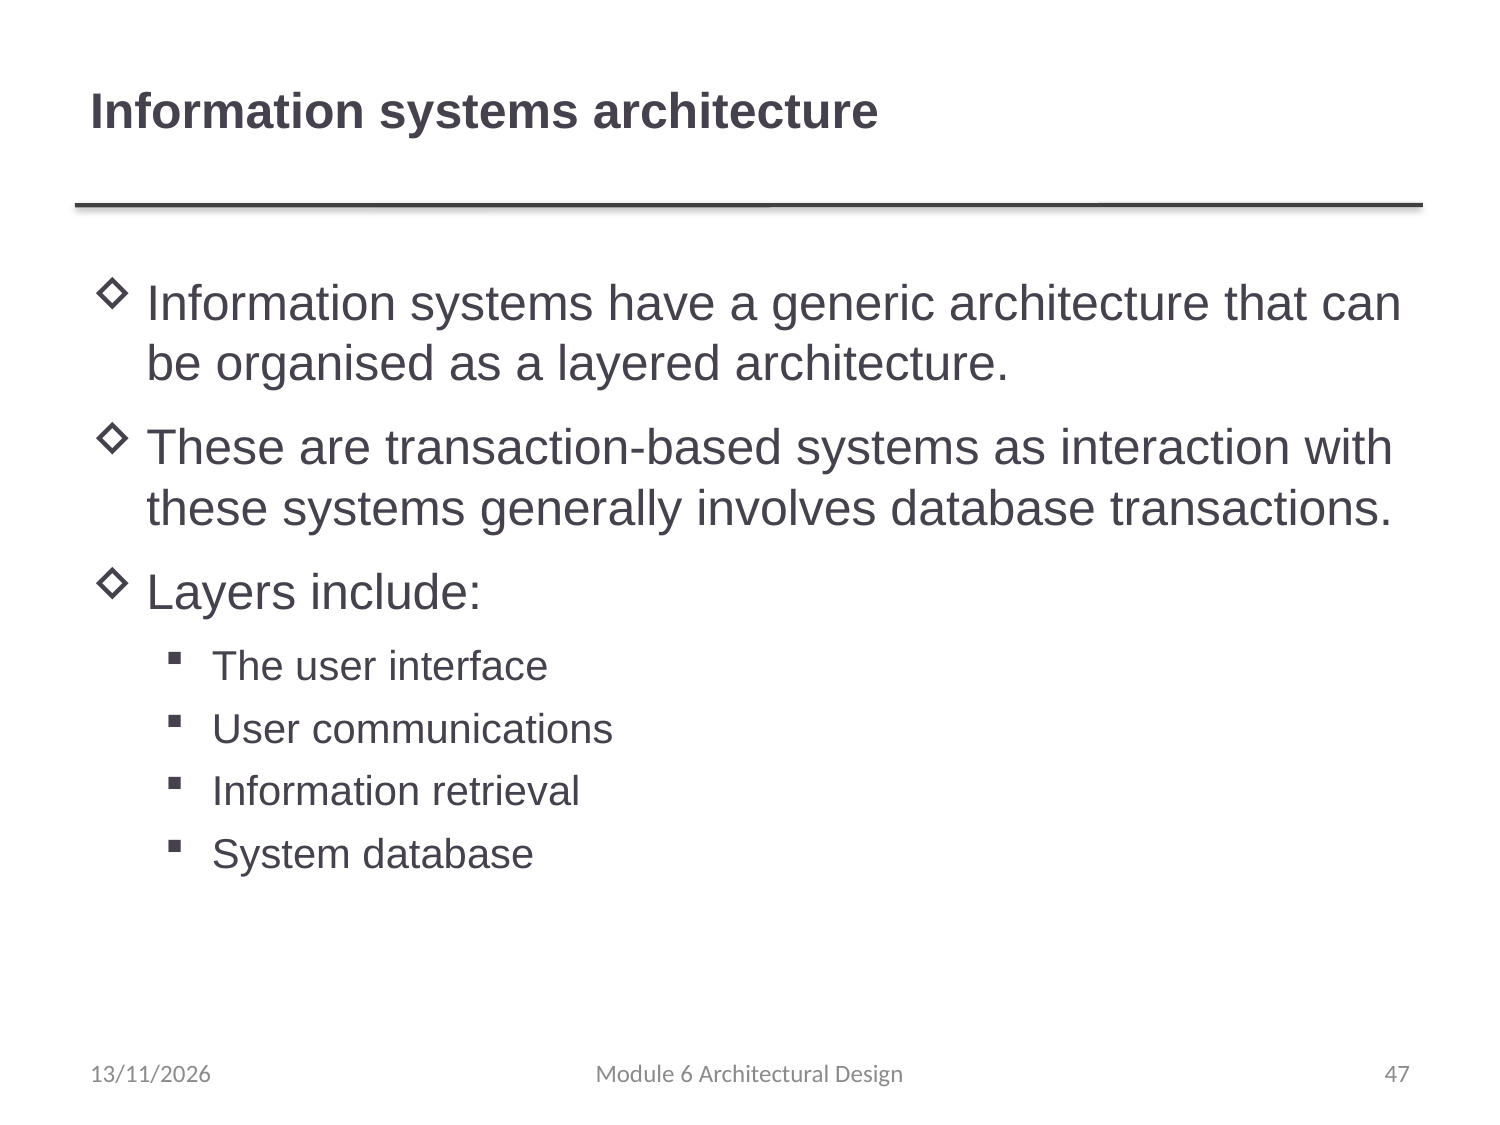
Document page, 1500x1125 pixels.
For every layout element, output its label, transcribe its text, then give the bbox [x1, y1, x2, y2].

title Information systems architecture [74, 14, 1272, 203]
slide_number 47 [1074, 1042, 1425, 1103]
list Information systems have a generic architecture that can be organised as a layered architecture. These are transaction-based systems as interaction with these systems generally involves database transactions. Layers include: The user interface User communications Information retrieval System database [75, 262, 1425, 1005]
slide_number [75, 1042, 425, 1103]
footer Module 6 Architectural Design [512, 1042, 988, 1103]
